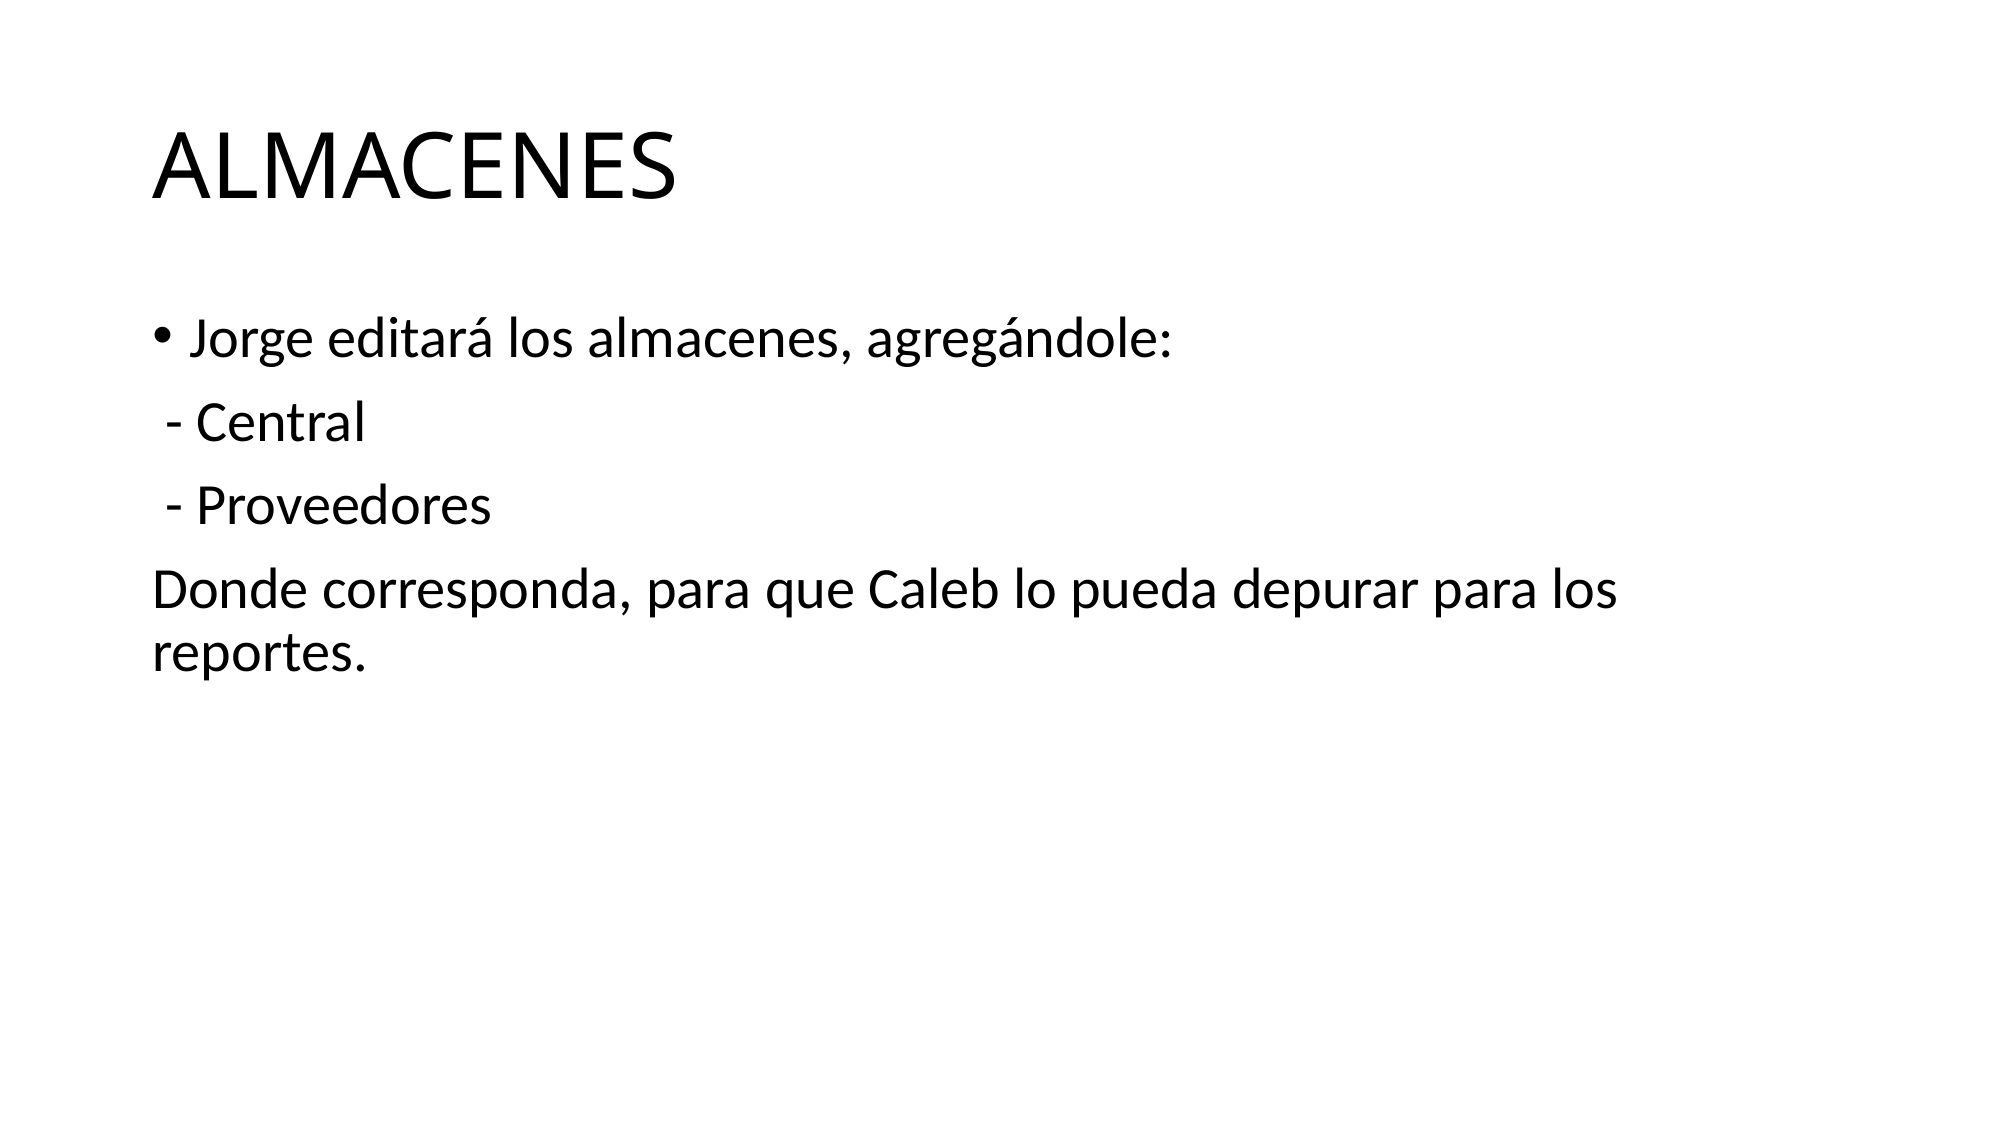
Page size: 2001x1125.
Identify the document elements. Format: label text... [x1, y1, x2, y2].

title ALMACENES [137, 59, 1863, 278]
list Jorge editará los almacenes, agregándole: - Central - Proveedores Donde corresponda, para que Caleb lo pueda depurar para los reportes. [137, 299, 1863, 1014]
